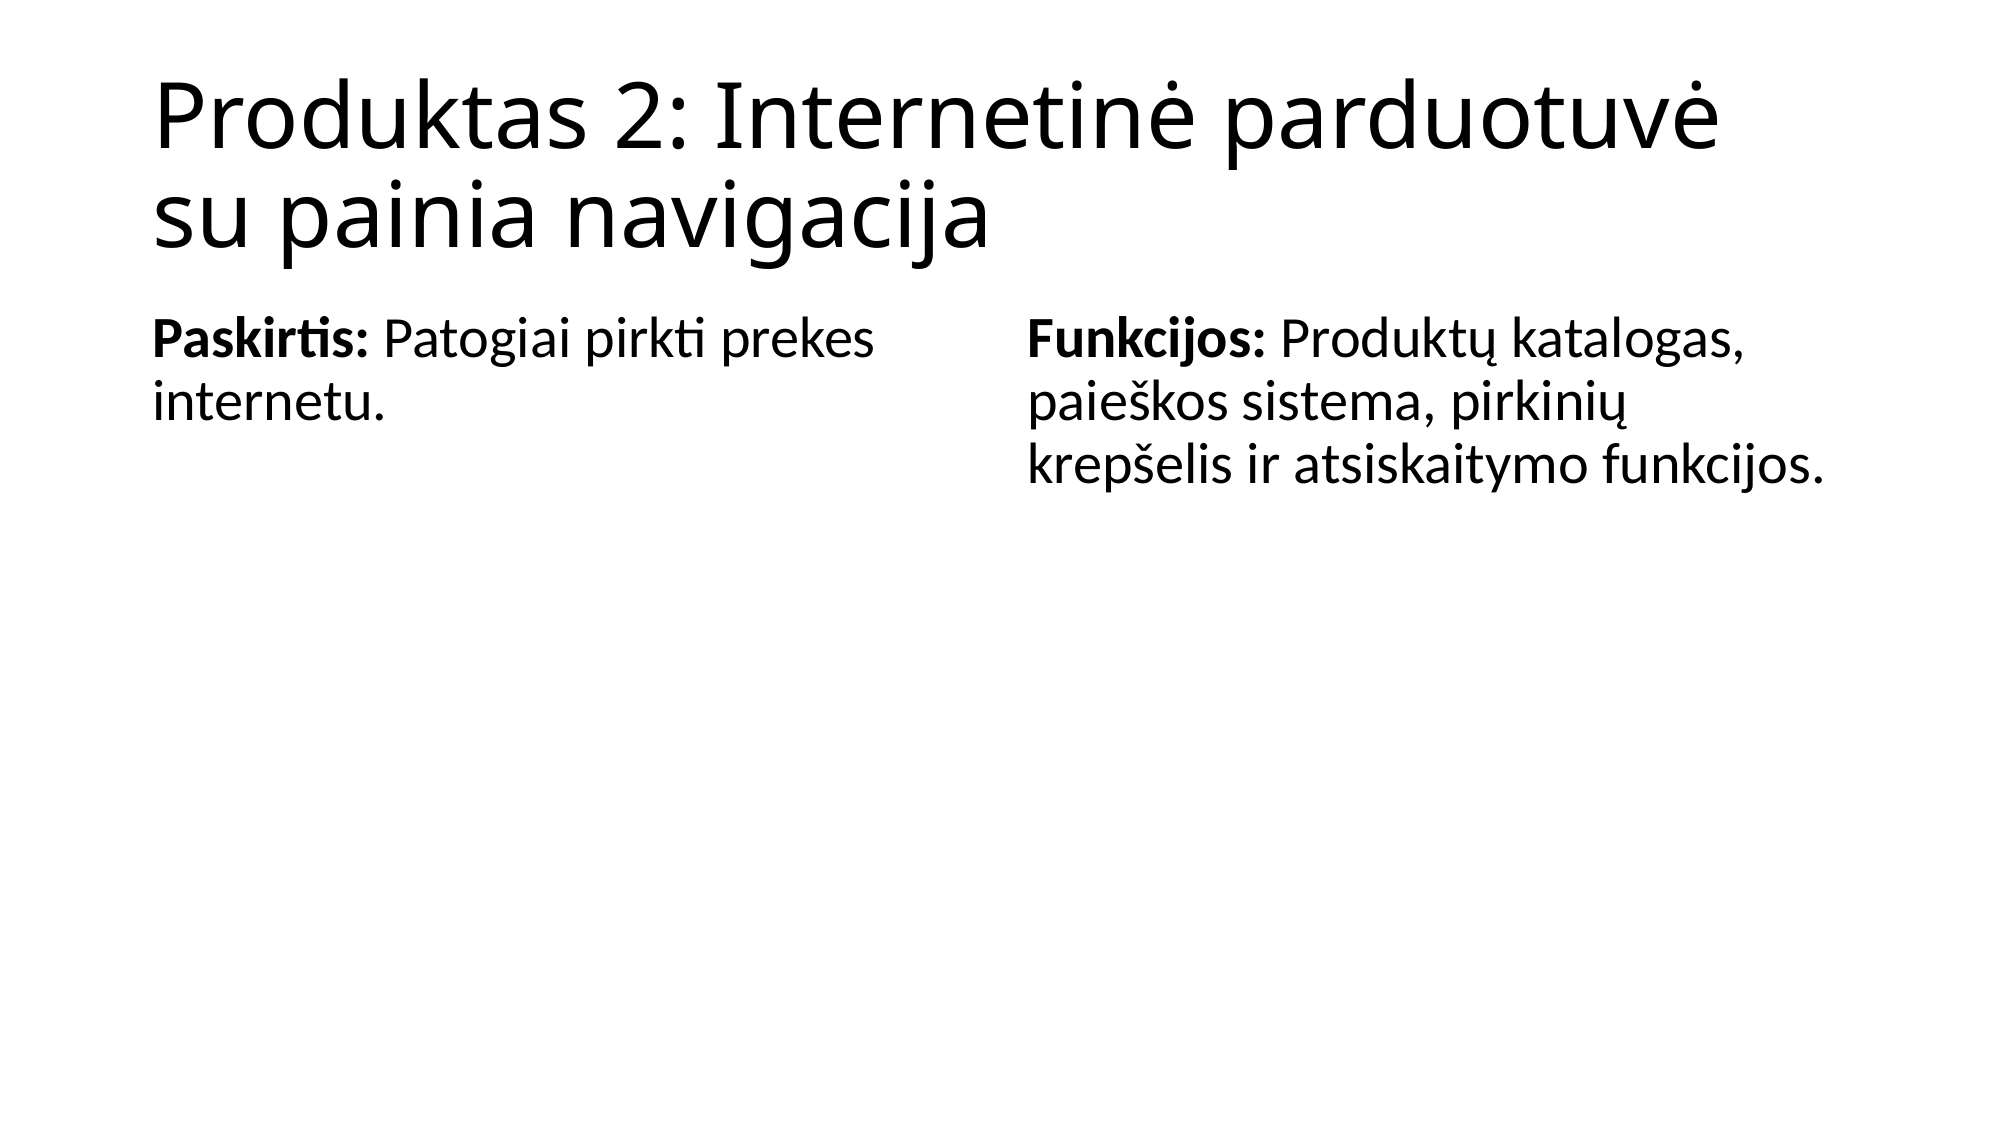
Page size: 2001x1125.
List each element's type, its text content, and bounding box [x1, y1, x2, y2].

title Produktas 2: Internetinė parduotuvė su painia navigacija [137, 59, 1863, 278]
list Funkcijos: Produktų katalogas, paieškos sistema, pirkinių krepšelis ir atsiskaitymo funkcijos. [1012, 299, 1863, 1014]
list Paskirtis: Patogiai pirkti prekes internetu. [137, 299, 988, 1014]
